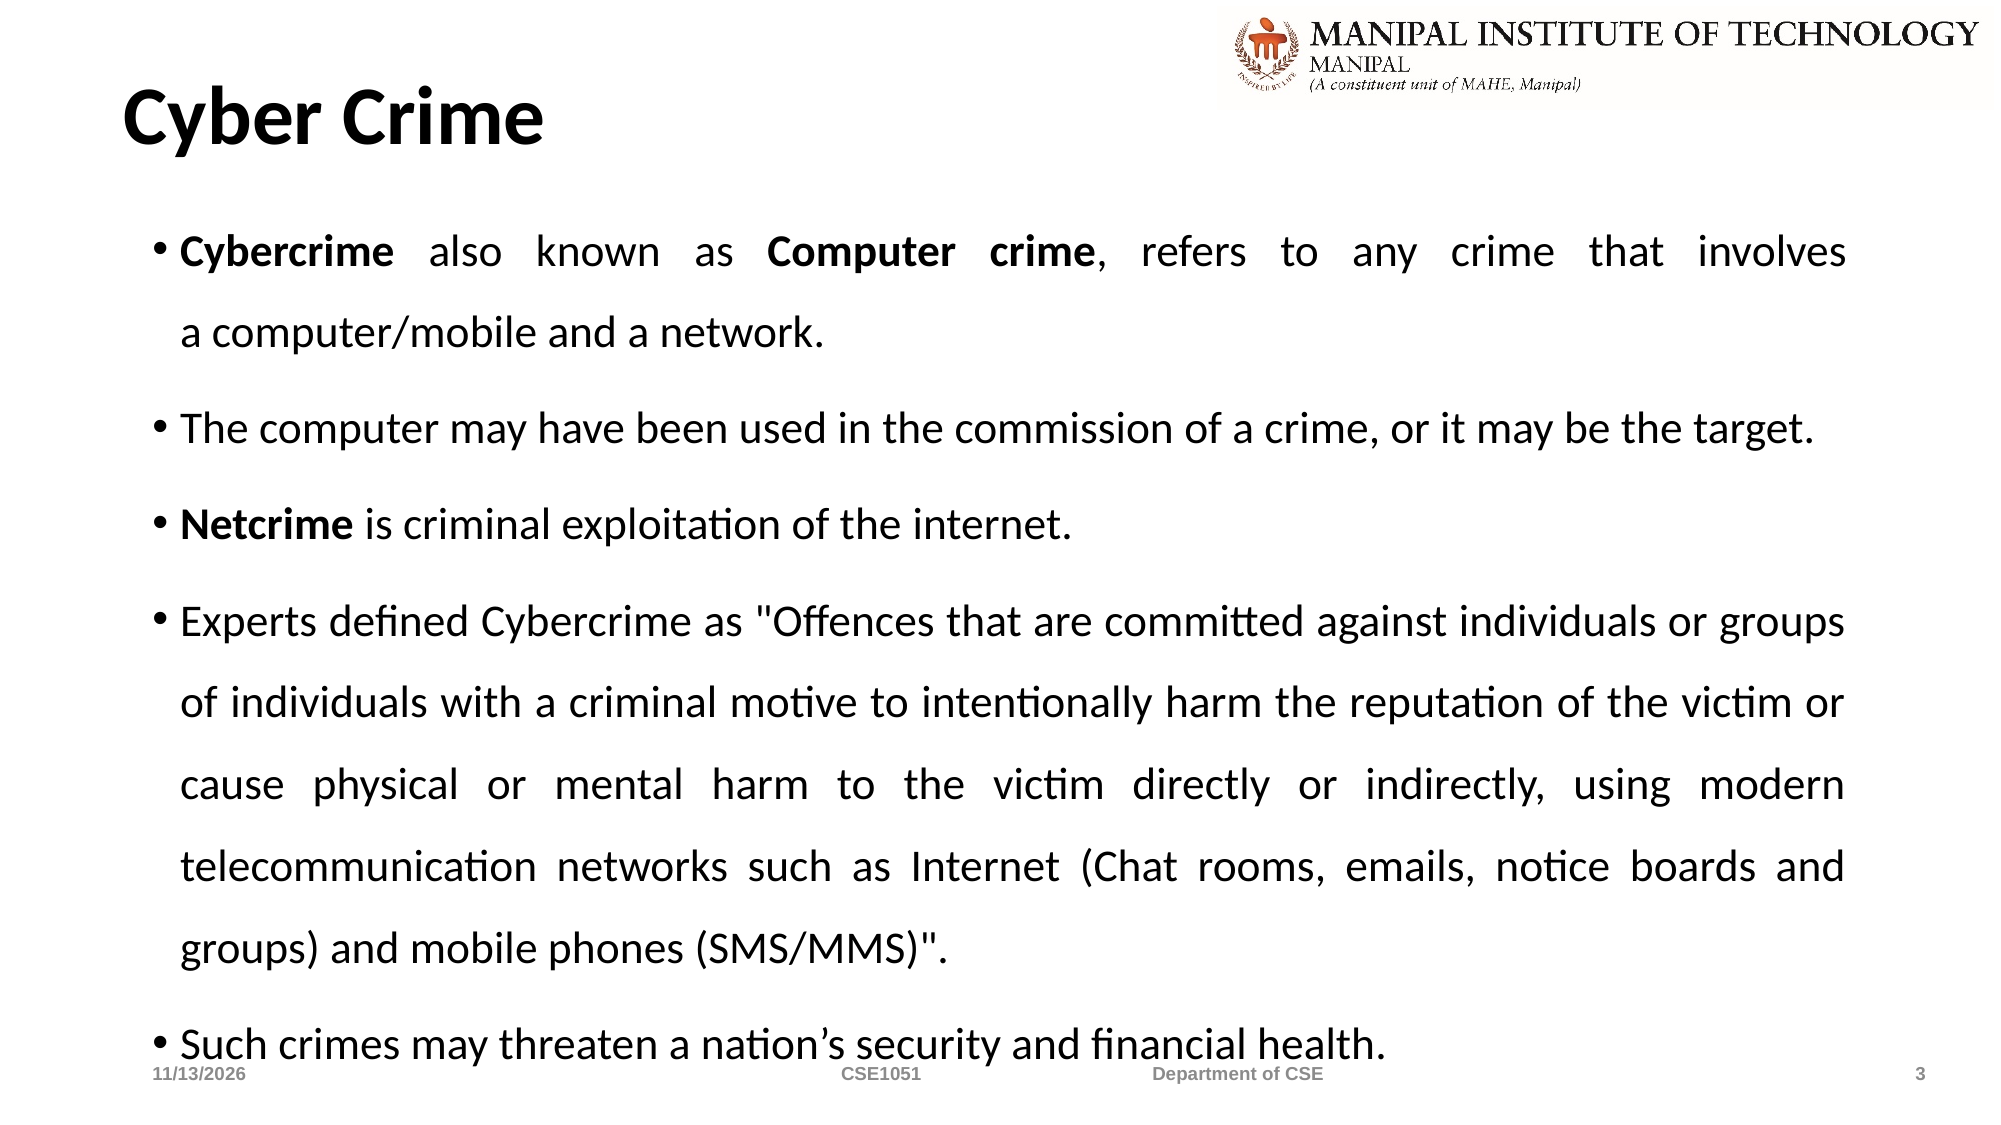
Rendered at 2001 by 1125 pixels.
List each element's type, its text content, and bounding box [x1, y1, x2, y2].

slide_number 3 [1862, 1042, 1941, 1103]
picture [1217, 6, 1994, 110]
list Cybercrime also known as Computer crime, refers to any crime that involves a computer/mobile and a network. The computer may have been used in the commission of a crime, or it may be the target. Netcrime is criminal exploitation of the internet. Experts defined Cybercrime as "Offences that are committed against individuals or groups of individuals with a criminal motive to intentionally harm the reputation of the victim or cause physical or mental harm to the victim directly or indirectly, using modern telecommunication networks such as Internet (Chat rooms, emails, notice boards and groups) and mobile phones (SMS/MMS)". Such crimes may threaten a nation’s security and financial health. [137, 185, 1863, 1083]
footer CSE1051 Department of CSE [362, 1042, 1803, 1103]
title Cyber Crime [108, 66, 1706, 170]
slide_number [137, 1042, 327, 1103]
